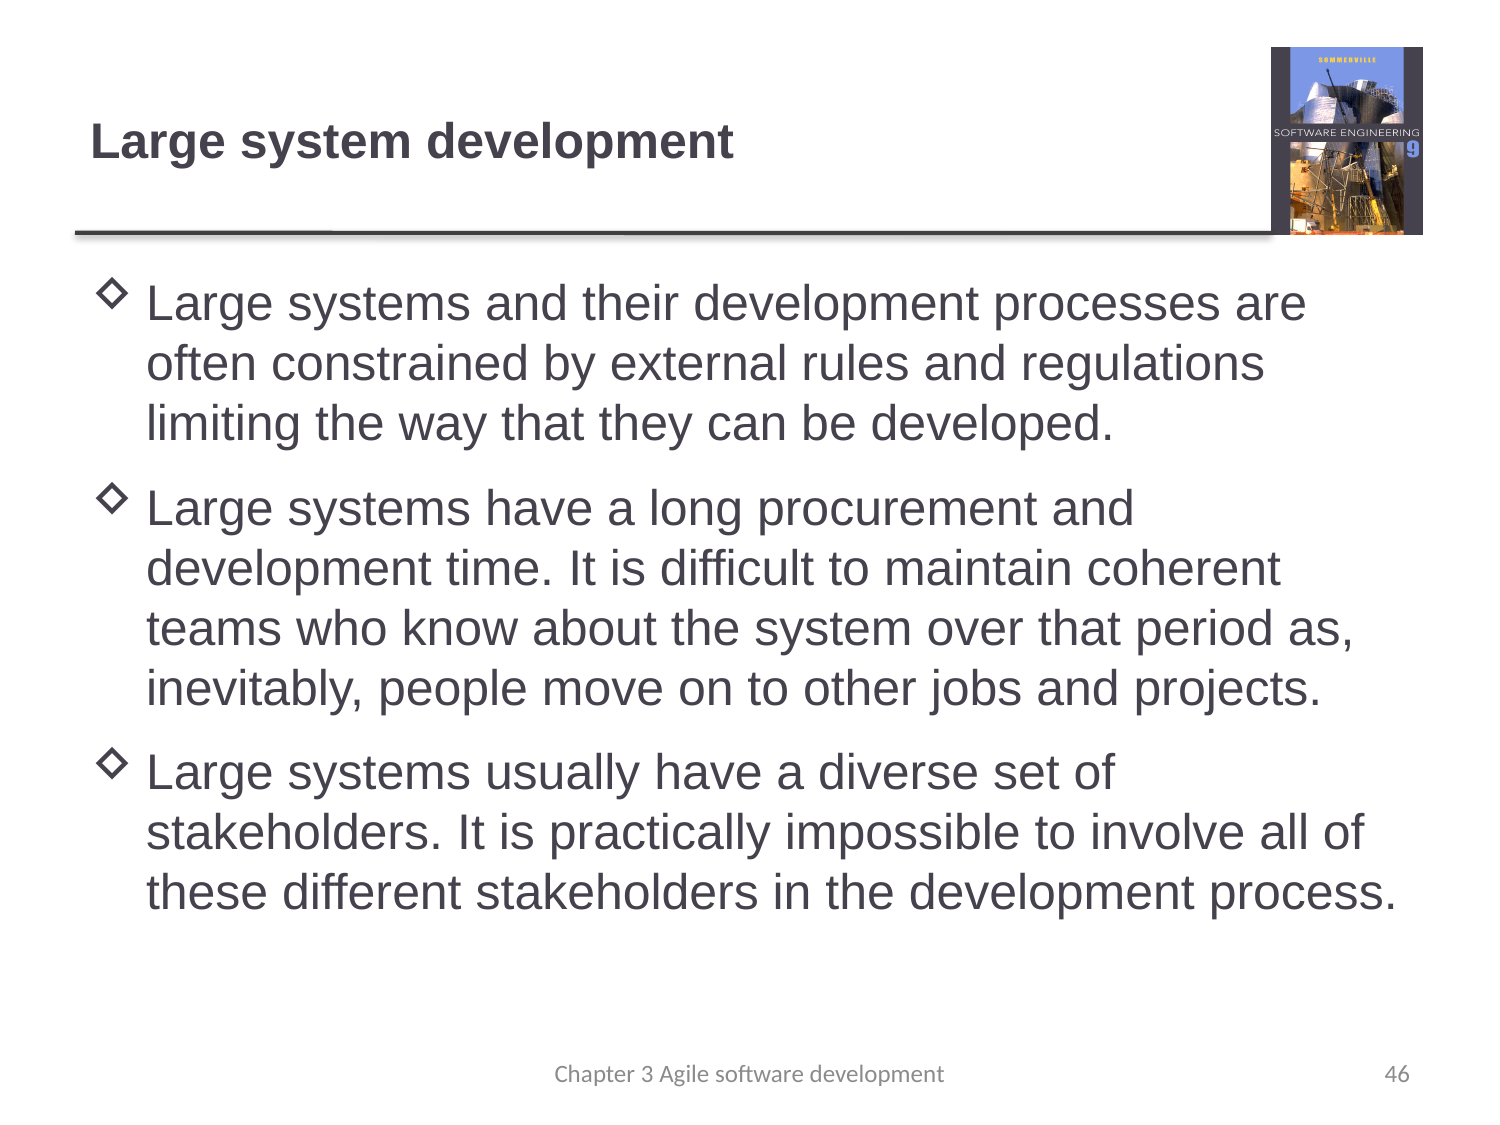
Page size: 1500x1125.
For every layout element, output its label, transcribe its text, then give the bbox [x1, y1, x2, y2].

picture [1272, 47, 1423, 235]
title Large system development [74, 44, 1272, 233]
footer Chapter 3 Agile software development [512, 1042, 988, 1103]
list Large systems and their development processes are often constrained by external rules and regulations limiting the way that they can be developed. Large systems have a long procurement and development time. It is difficult to maintain coherent teams who know about the system over that period as, inevitably, people move on to other jobs and projects. Large systems usually have a diverse set of stakeholders. It is practically impossible to involve all of these different stakeholders in the development process. [75, 262, 1425, 1005]
slide_number 46 [1074, 1042, 1425, 1103]
